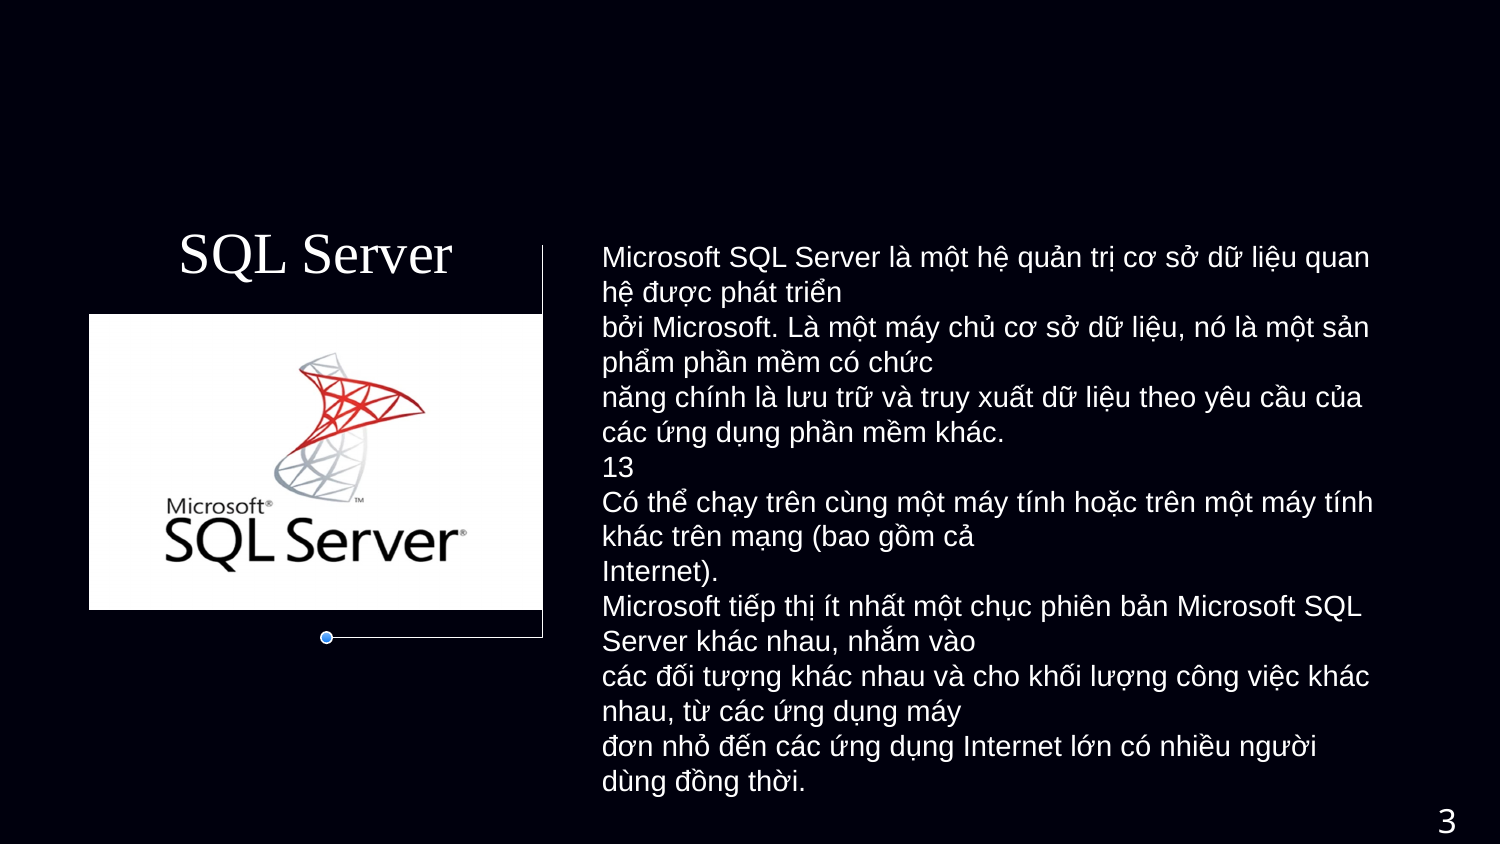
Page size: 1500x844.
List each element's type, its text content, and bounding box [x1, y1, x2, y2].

text_box 3 [1423, 793, 1498, 844]
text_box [320, 244, 543, 314]
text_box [320, 617, 543, 644]
subtitle SQL Server [89, 200, 543, 290]
picture [89, 314, 543, 610]
text_box Microsoft SQL Server là một hệ quản trị cơ sở dữ liệu quan hệ được phát triển bởi Microsoft. Là một máy chủ cơ sở dữ liệu, nó là một sản phẩm phần mềm có chức năng chính là lưu trữ và truy xuất dữ liệu theo yêu cầu của các ứng dụng phần mềm khác. 13 Có thể chạy trên cùng một máy tính hoặc trên một máy tính khác trên mạng (bao gồm cả Internet). Microsoft tiếp thị ít nhất một chục phiên bản Microsoft SQL Server khác nhau, nhắm vào các đối tượng khác nhau và cho khối lượng công việc khác nhau, từ các ứng dụng máy đơn nhỏ đến các ứng dụng Internet lớn có nhiều người dùng đồng thời. [587, 230, 1396, 805]
